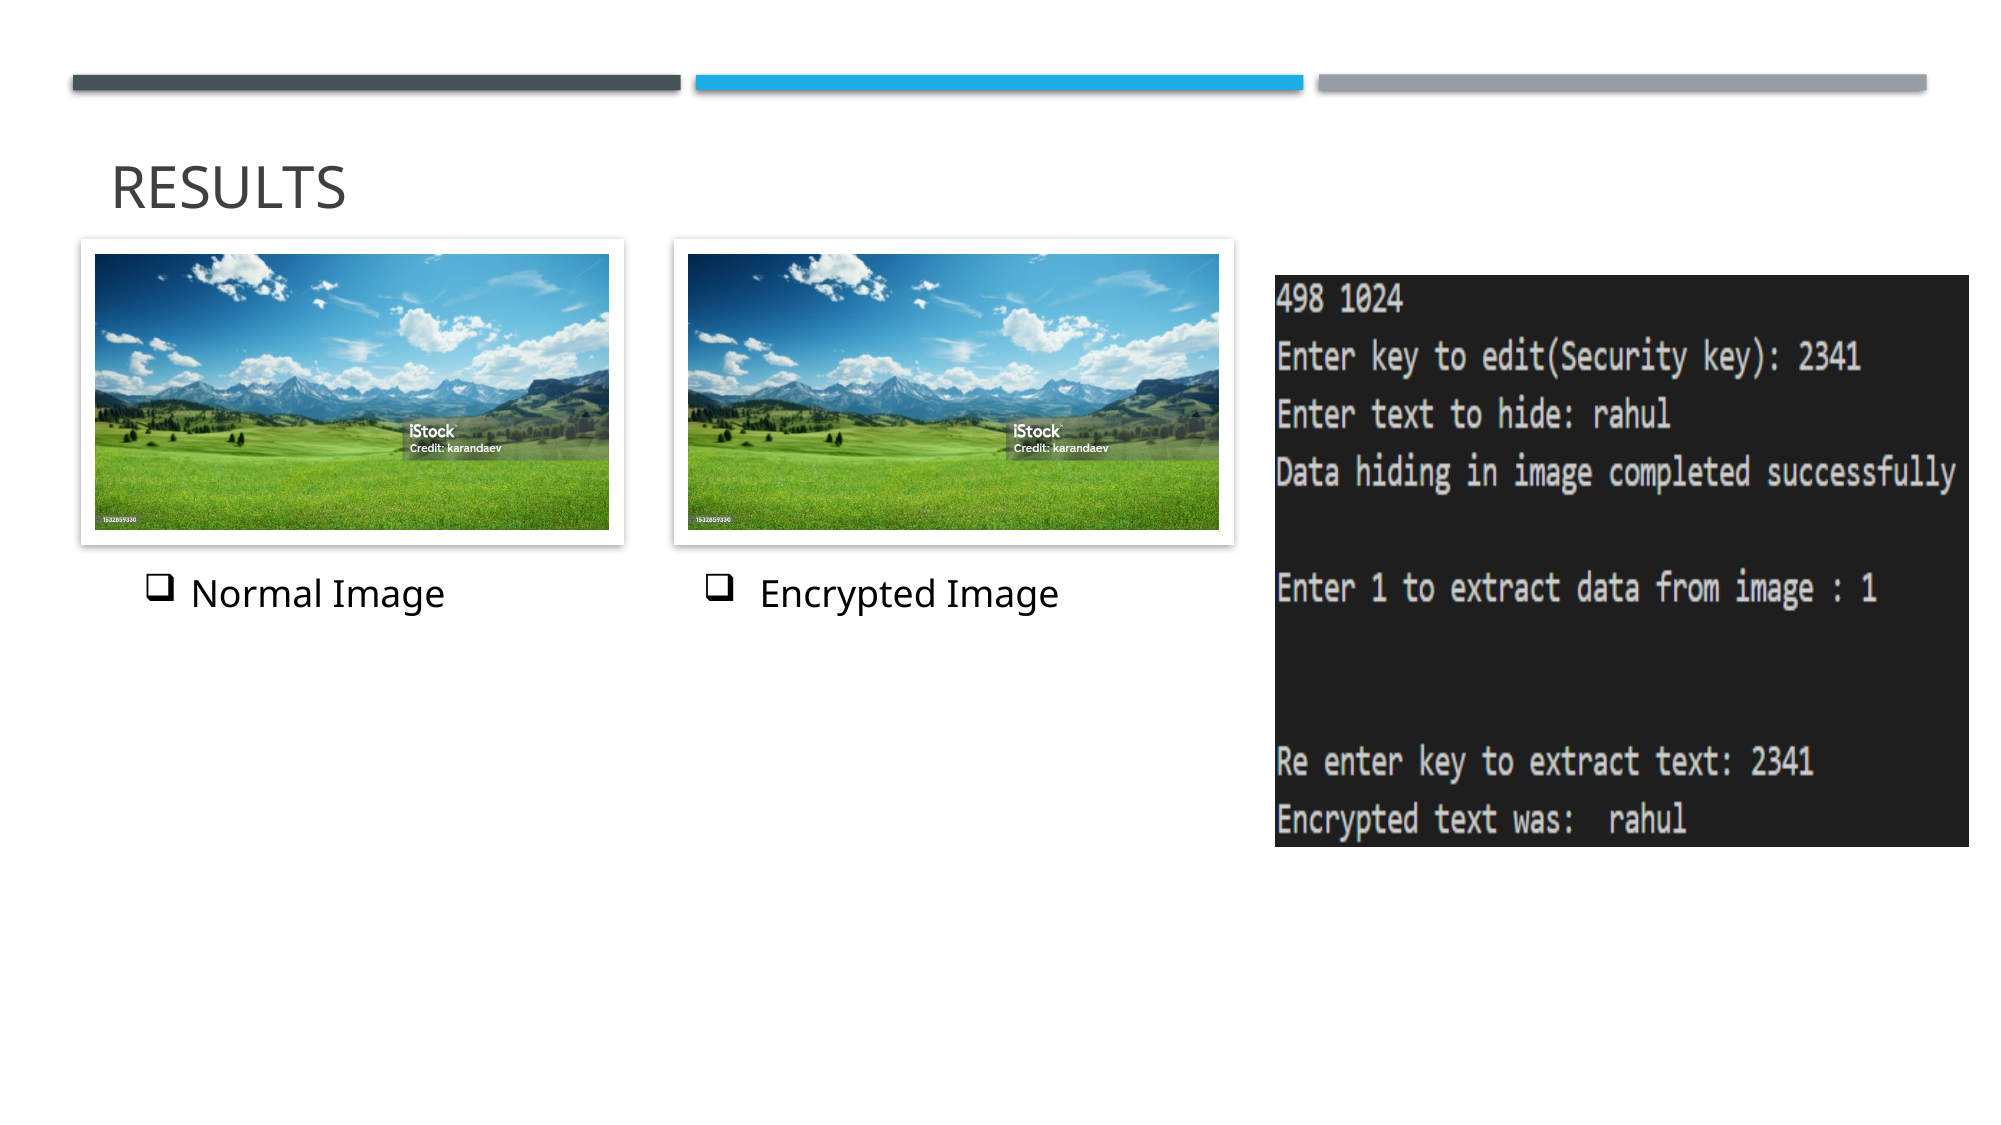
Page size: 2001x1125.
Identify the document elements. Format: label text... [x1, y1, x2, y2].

text_box Normal Image [129, 562, 541, 623]
text_box Encrypted Image [688, 562, 1178, 623]
title Results [95, 95, 1905, 276]
picture [687, 253, 1220, 531]
picture [94, 253, 610, 531]
picture [1275, 275, 1970, 848]
